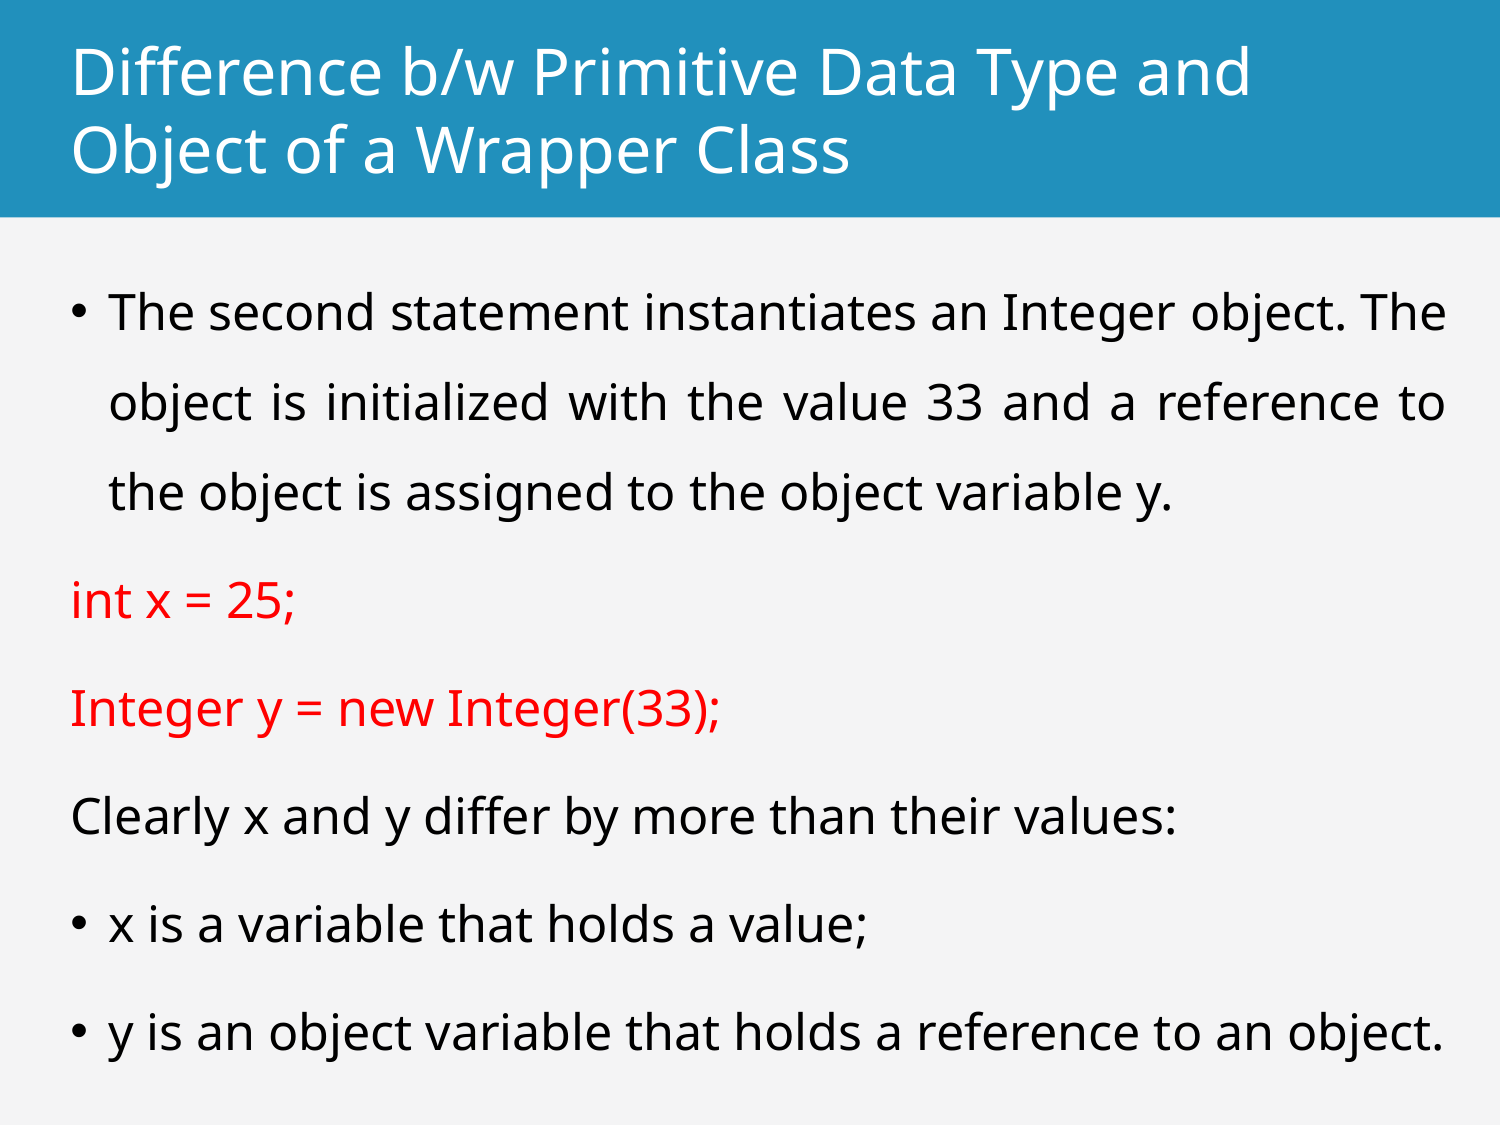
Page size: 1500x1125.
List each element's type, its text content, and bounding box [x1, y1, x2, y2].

list The second statement instantiates an Integer object. The object is initialized with the value 33 and a reference to the object is assigned to the object variable y. int x = 25; Integer y = new Integer(33); Clearly x and y differ by more than their values: x is a variable that holds a value; y is an object variable that holds a reference to an object. [55, 243, 1464, 1089]
title Difference b/w Primitive Data Type and Object of a Wrapper Class [55, 0, 1350, 218]
